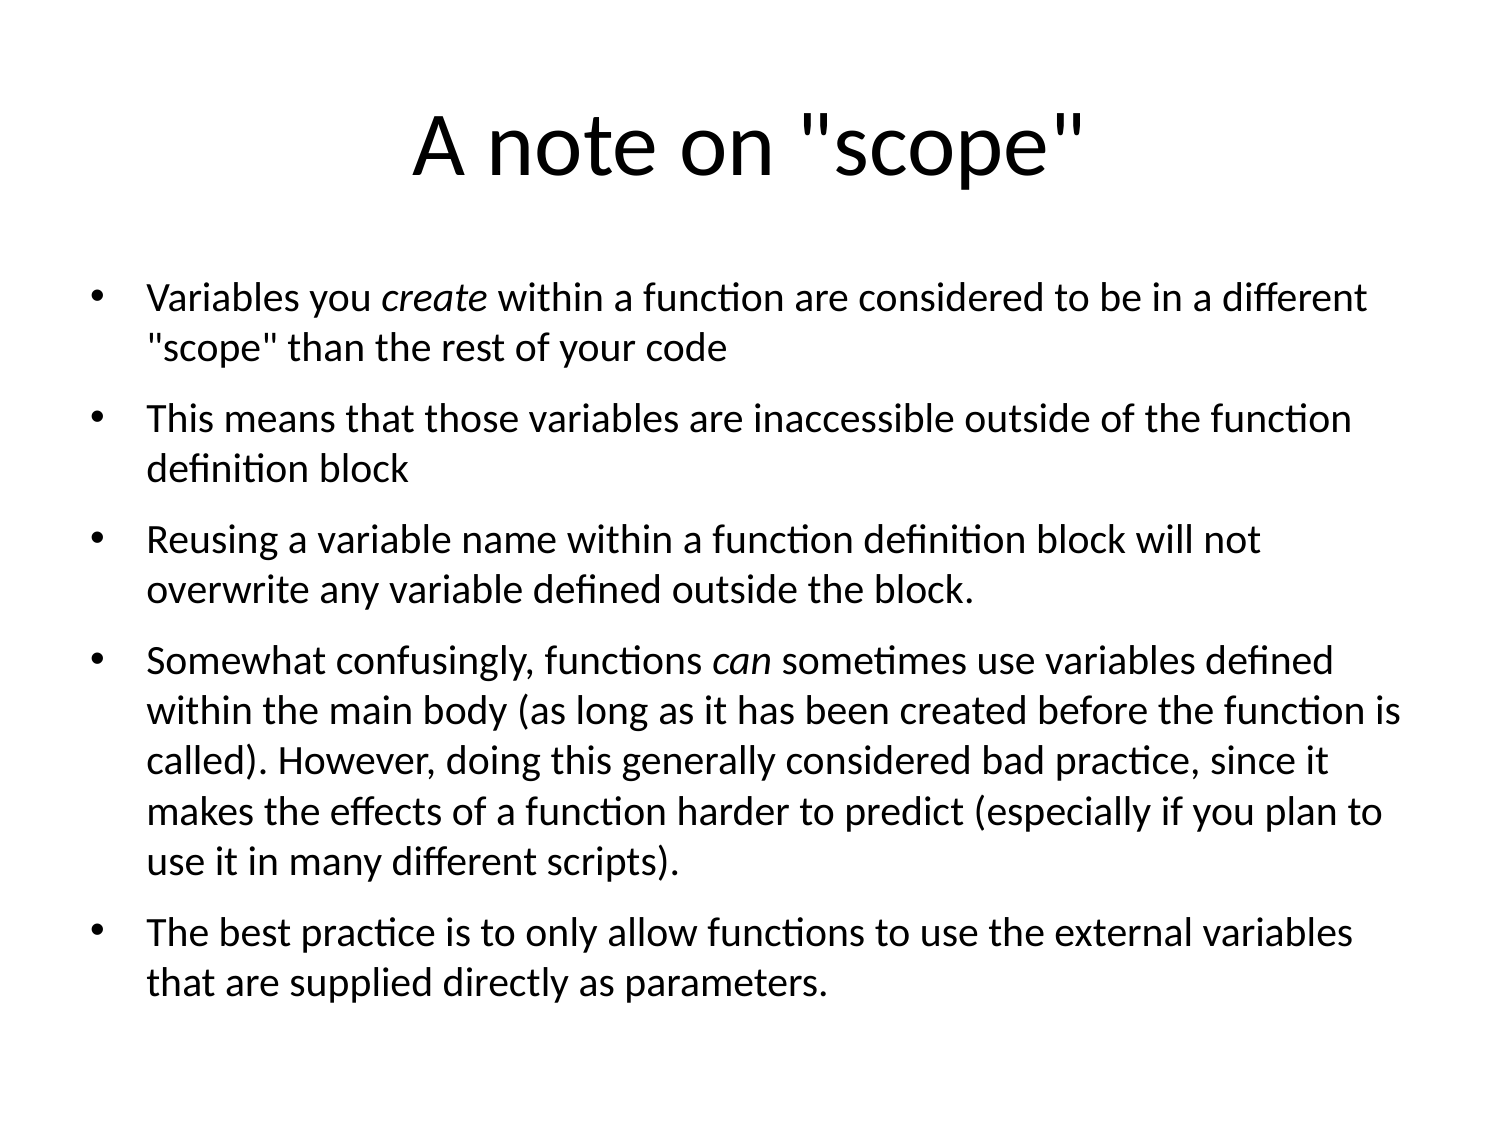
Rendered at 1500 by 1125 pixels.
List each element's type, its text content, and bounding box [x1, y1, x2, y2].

list Variables you create within a function are considered to be in a different "scope" than the rest of your code This means that those variables are inaccessible outside of the function definition block Reusing a variable name within a function definition block will not overwrite any variable defined outside the block. Somewhat confusingly, functions can sometimes use variables defined within the main body (as long as it has been created before the function is called). However, doing this generally considered bad practice, since it makes the effects of a function harder to predict (especially if you plan to use it in many different scripts). The best practice is to only allow functions to use the external variables that are supplied directly as parameters. [75, 262, 1425, 1100]
title A note on "scope" [75, 45, 1425, 233]
